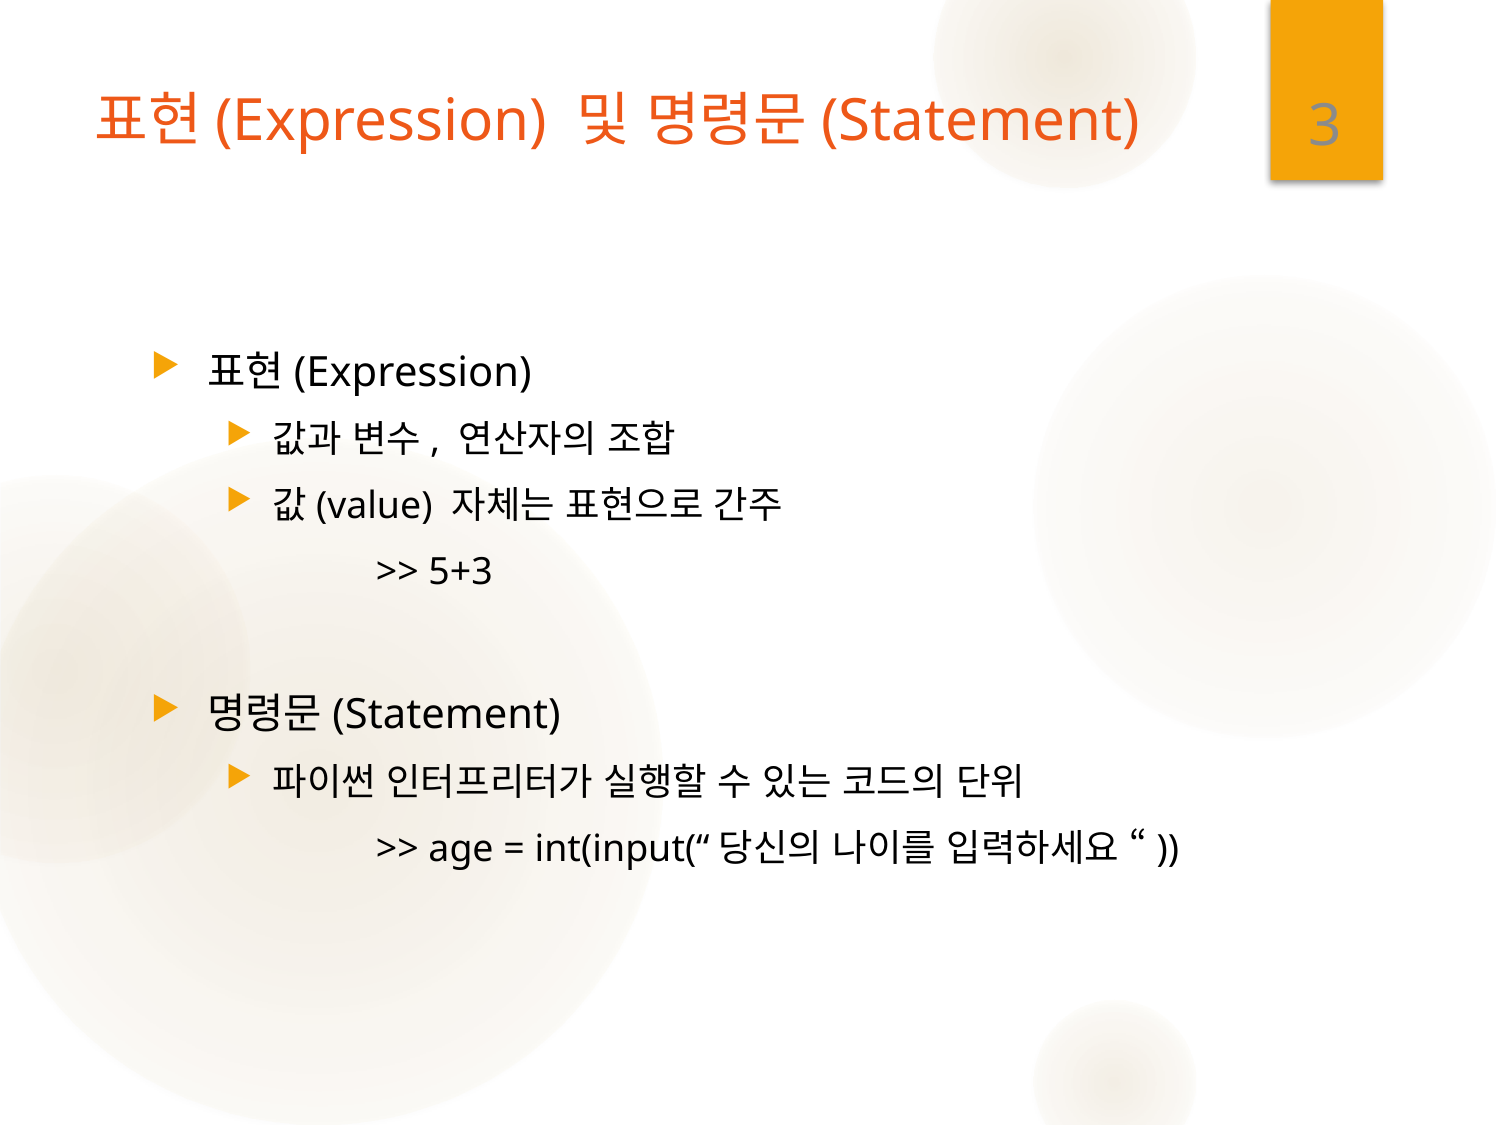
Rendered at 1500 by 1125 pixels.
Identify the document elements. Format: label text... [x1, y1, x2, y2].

list 표현(Expression) 값과 변수, 연산자의 조합 값(value) 자체는 표현으로 간주 >> 5+3 명령문(Statement) 파이썬 인터프리터가 실행할 수 있는 코드의 단위 >> age = int(input(“당신의 나이를 입력하세요 “)) [135, 336, 1237, 1025]
slide_number 3 [1273, 48, 1378, 175]
title 표현(Expression) 및 명령문(Statement) [79, 74, 1302, 304]
